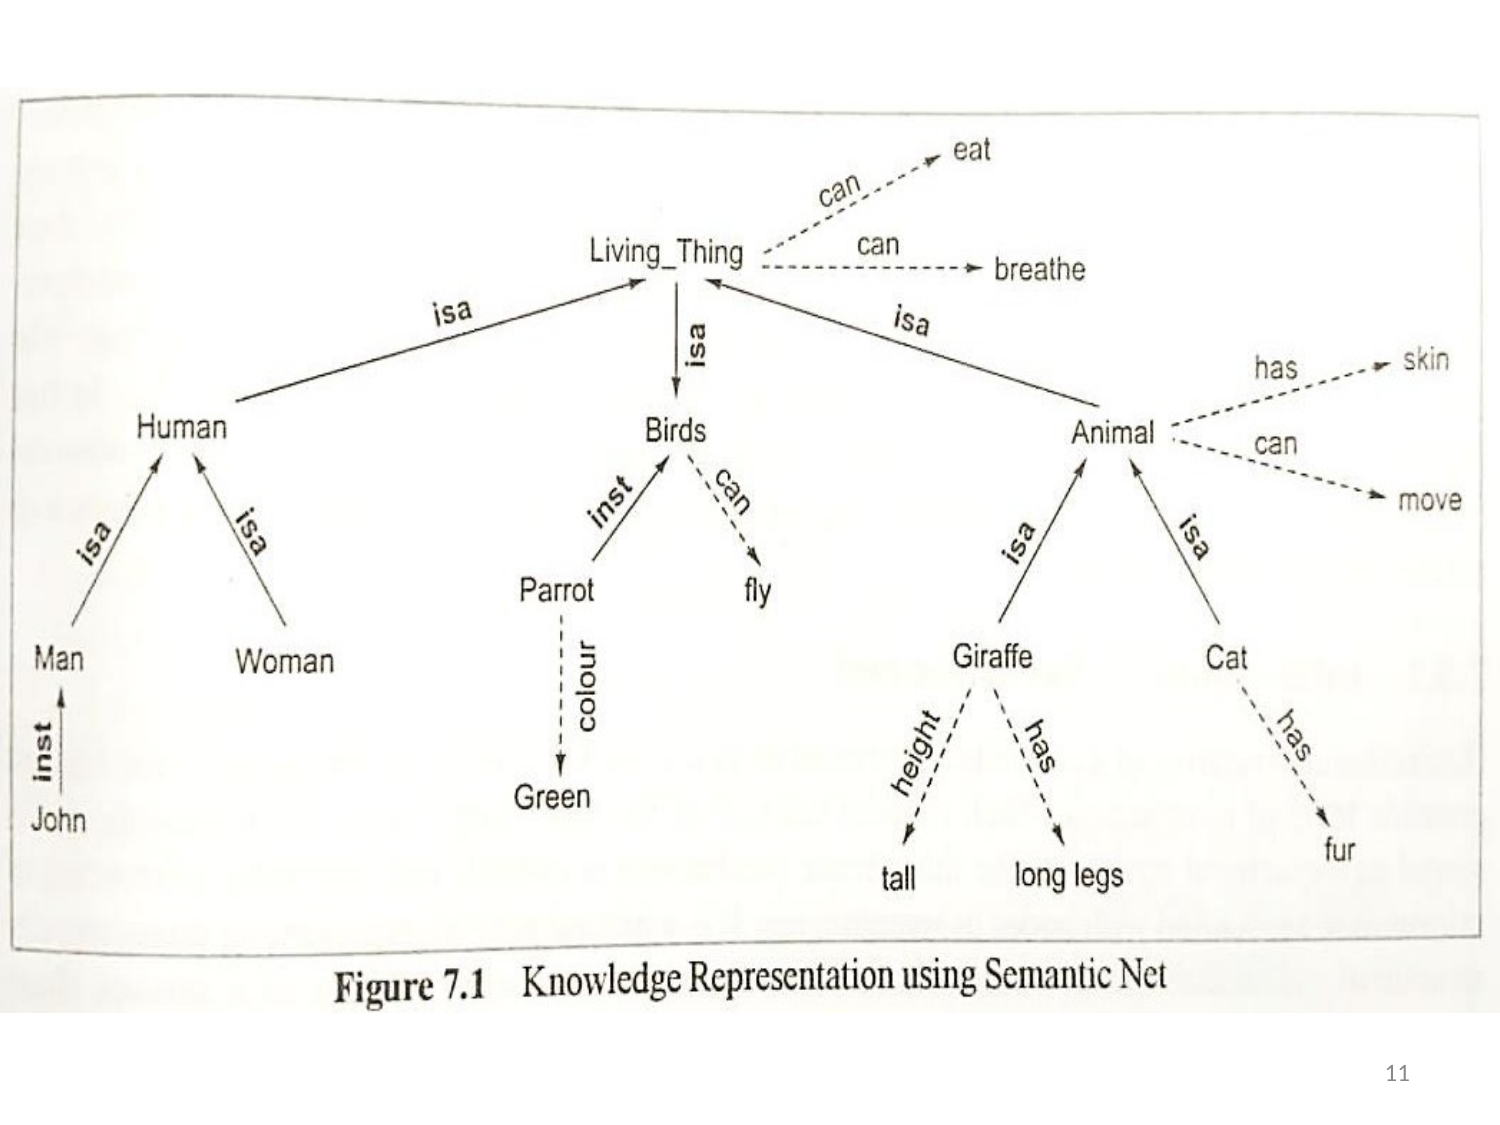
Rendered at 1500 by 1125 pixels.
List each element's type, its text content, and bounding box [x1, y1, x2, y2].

slide_number 11 [1380, 1060, 1415, 1125]
text_box [0, 87, 1500, 1013]
